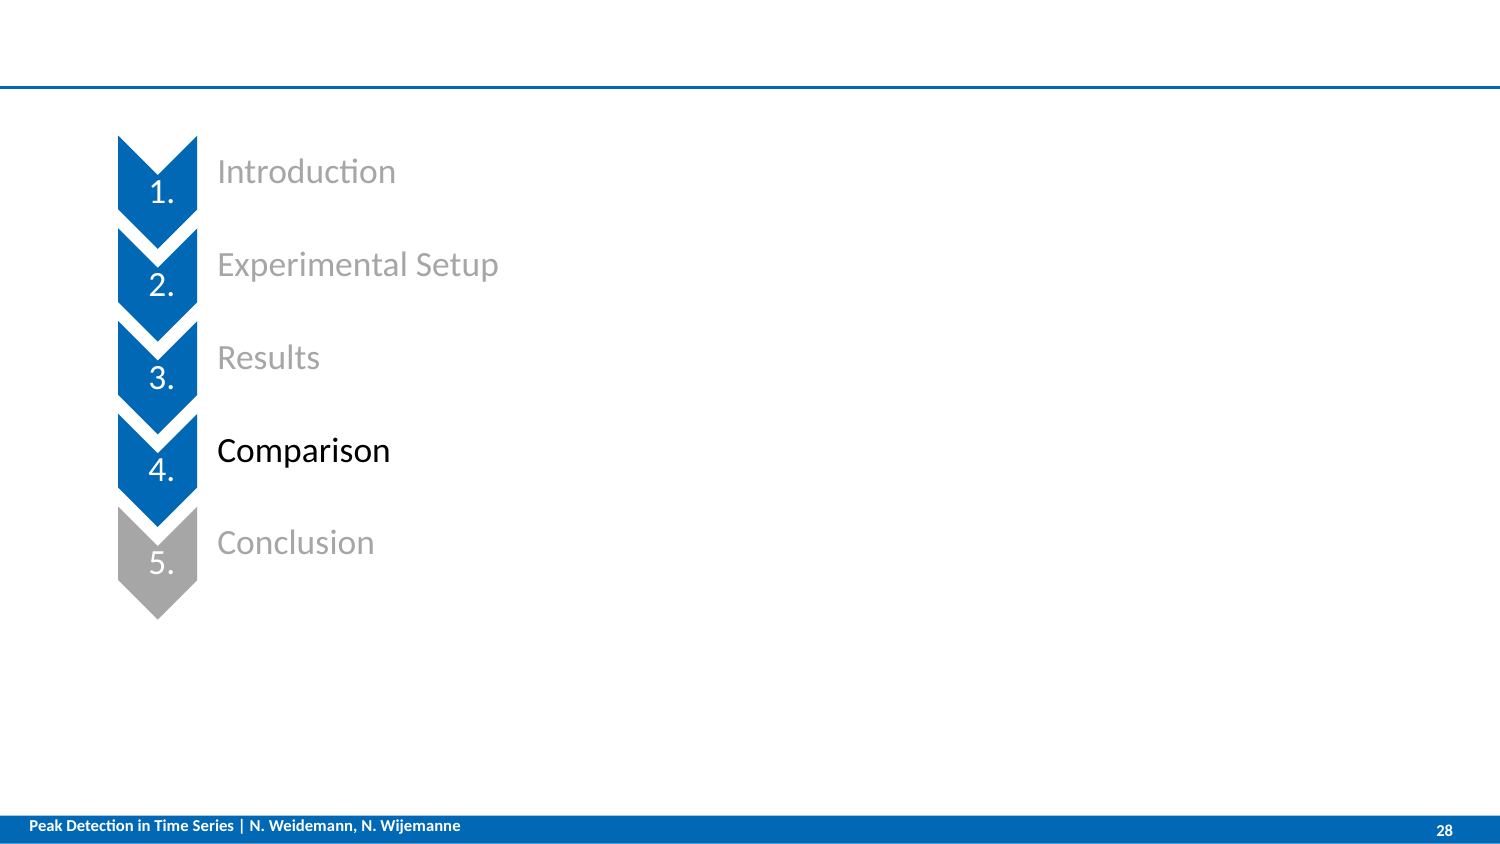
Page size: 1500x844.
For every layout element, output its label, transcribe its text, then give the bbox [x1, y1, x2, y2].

slide_number 28 [1312, 815, 1454, 844]
text_box Peak Detection in Time Series | N. Weidemann, N. Wijemanne [14, 804, 666, 844]
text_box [117, 135, 1383, 621]
